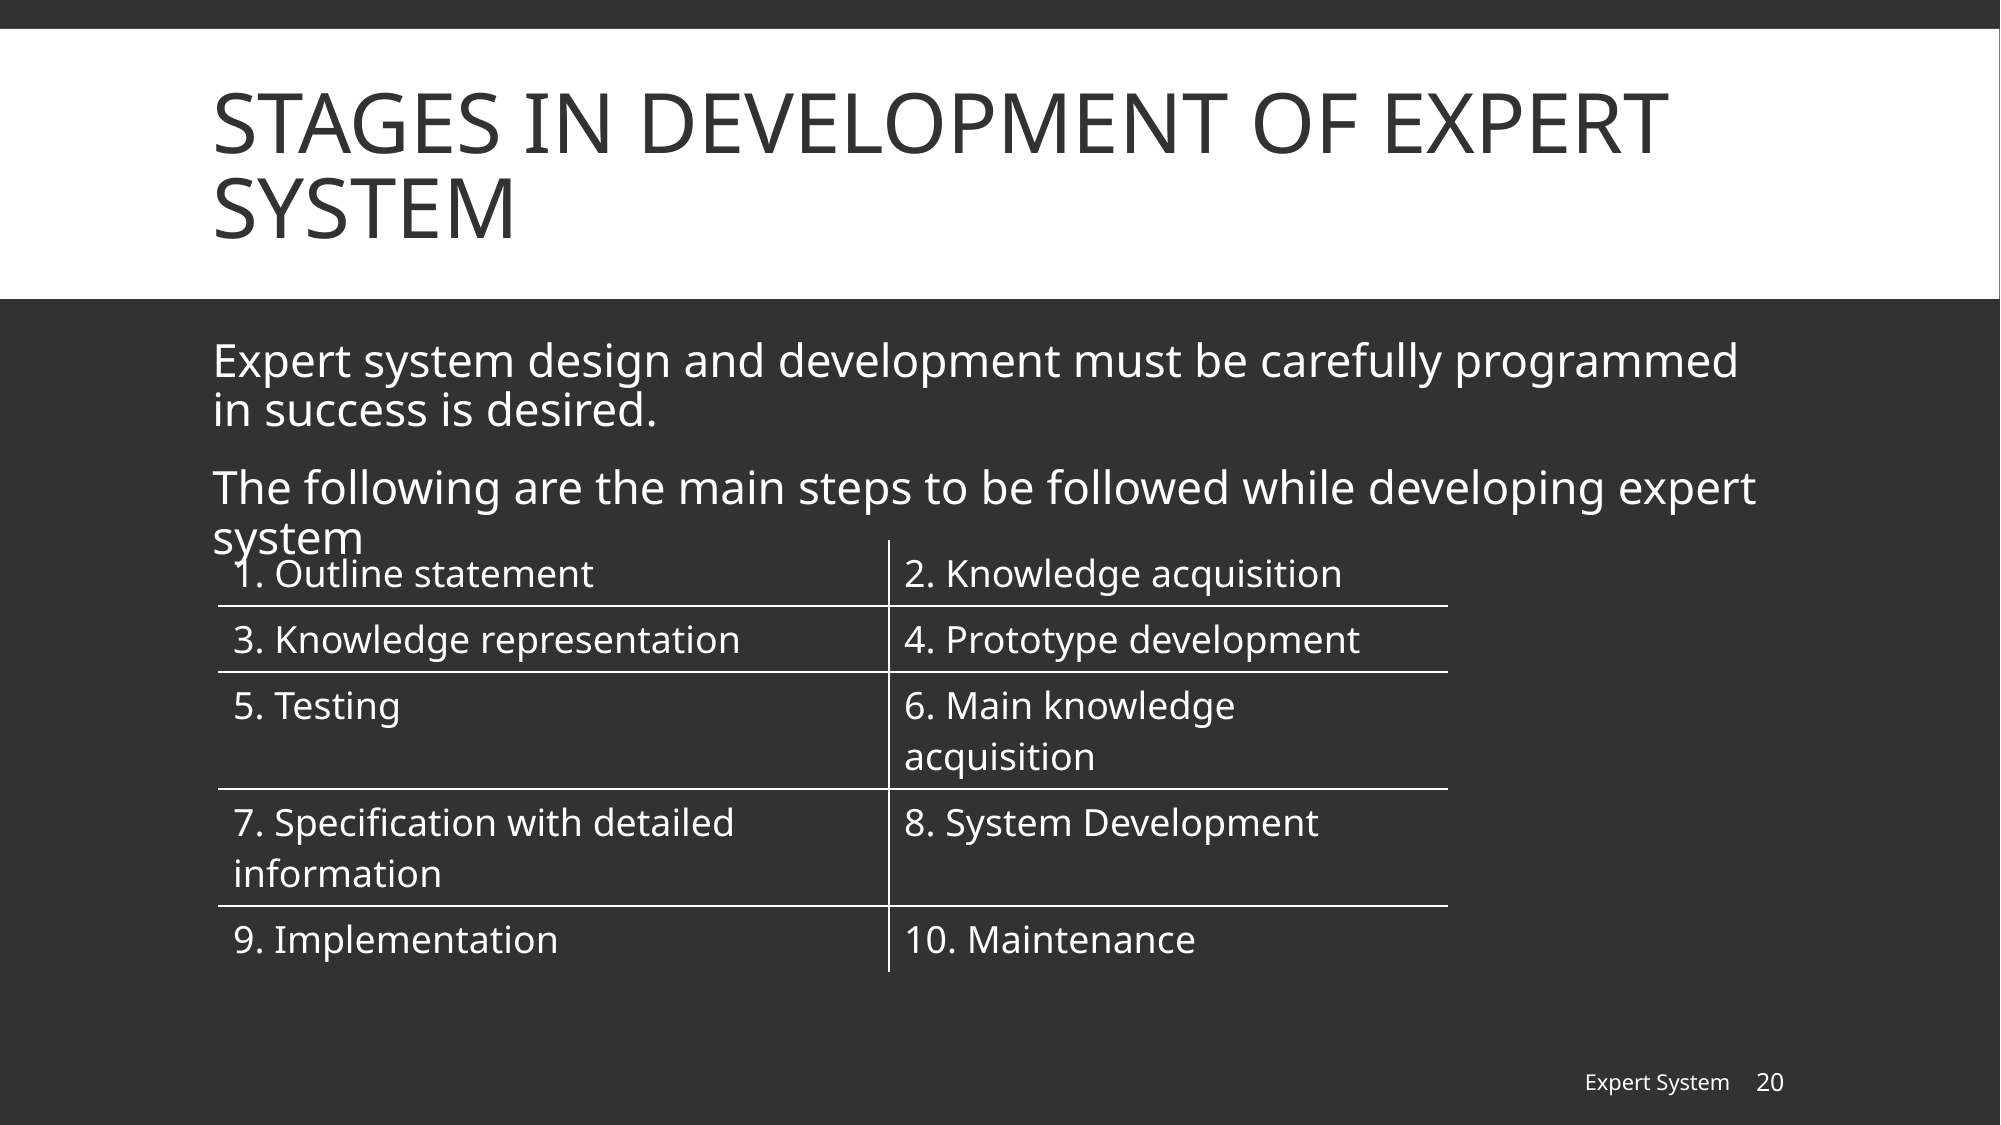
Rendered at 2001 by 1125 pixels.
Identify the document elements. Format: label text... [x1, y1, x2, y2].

table_cell 8. System Development [890, 790, 1448, 905]
table_header 2. Knowledge acquisition [890, 540, 1448, 605]
table_cell 10. Maintenance [890, 907, 1448, 972]
table_header 1. Outline statement [218, 540, 888, 605]
table_cell 5. Testing [218, 673, 888, 788]
table_cell 9. Implementation [218, 907, 888, 972]
table_cell 4. Prototype development [890, 607, 1448, 671]
table_cell 3. Knowledge representation [218, 607, 888, 671]
title Stages in development of expert system [197, 46, 1803, 295]
table_cell 7. Specification with detailed information [218, 790, 888, 905]
list Expert system design and development must be carefully programmed in success is desired. The following are the main steps to be followed while developing expert system [197, 329, 1803, 1020]
footer Expert System [918, 1053, 1746, 1114]
slide_number 20 [1748, 1053, 1904, 1114]
table_cell 6. Main knowledge acquisition [890, 673, 1448, 788]
